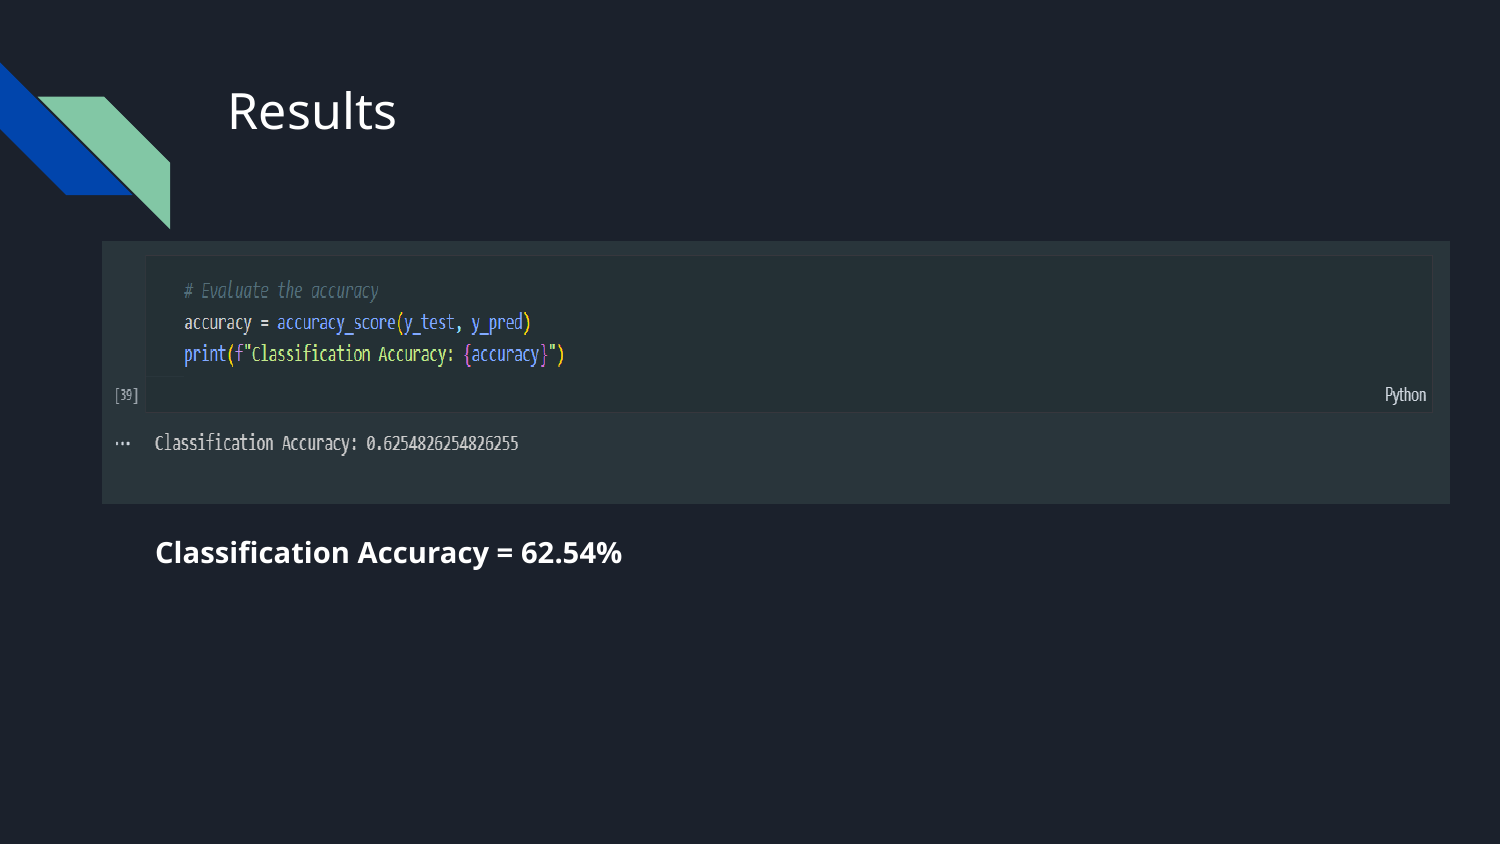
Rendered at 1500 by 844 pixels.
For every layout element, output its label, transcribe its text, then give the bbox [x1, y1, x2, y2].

picture [102, 241, 1450, 505]
title Results [212, 64, 1368, 215]
text_box Classification Accuracy = 62.54% [139, 519, 1003, 751]
